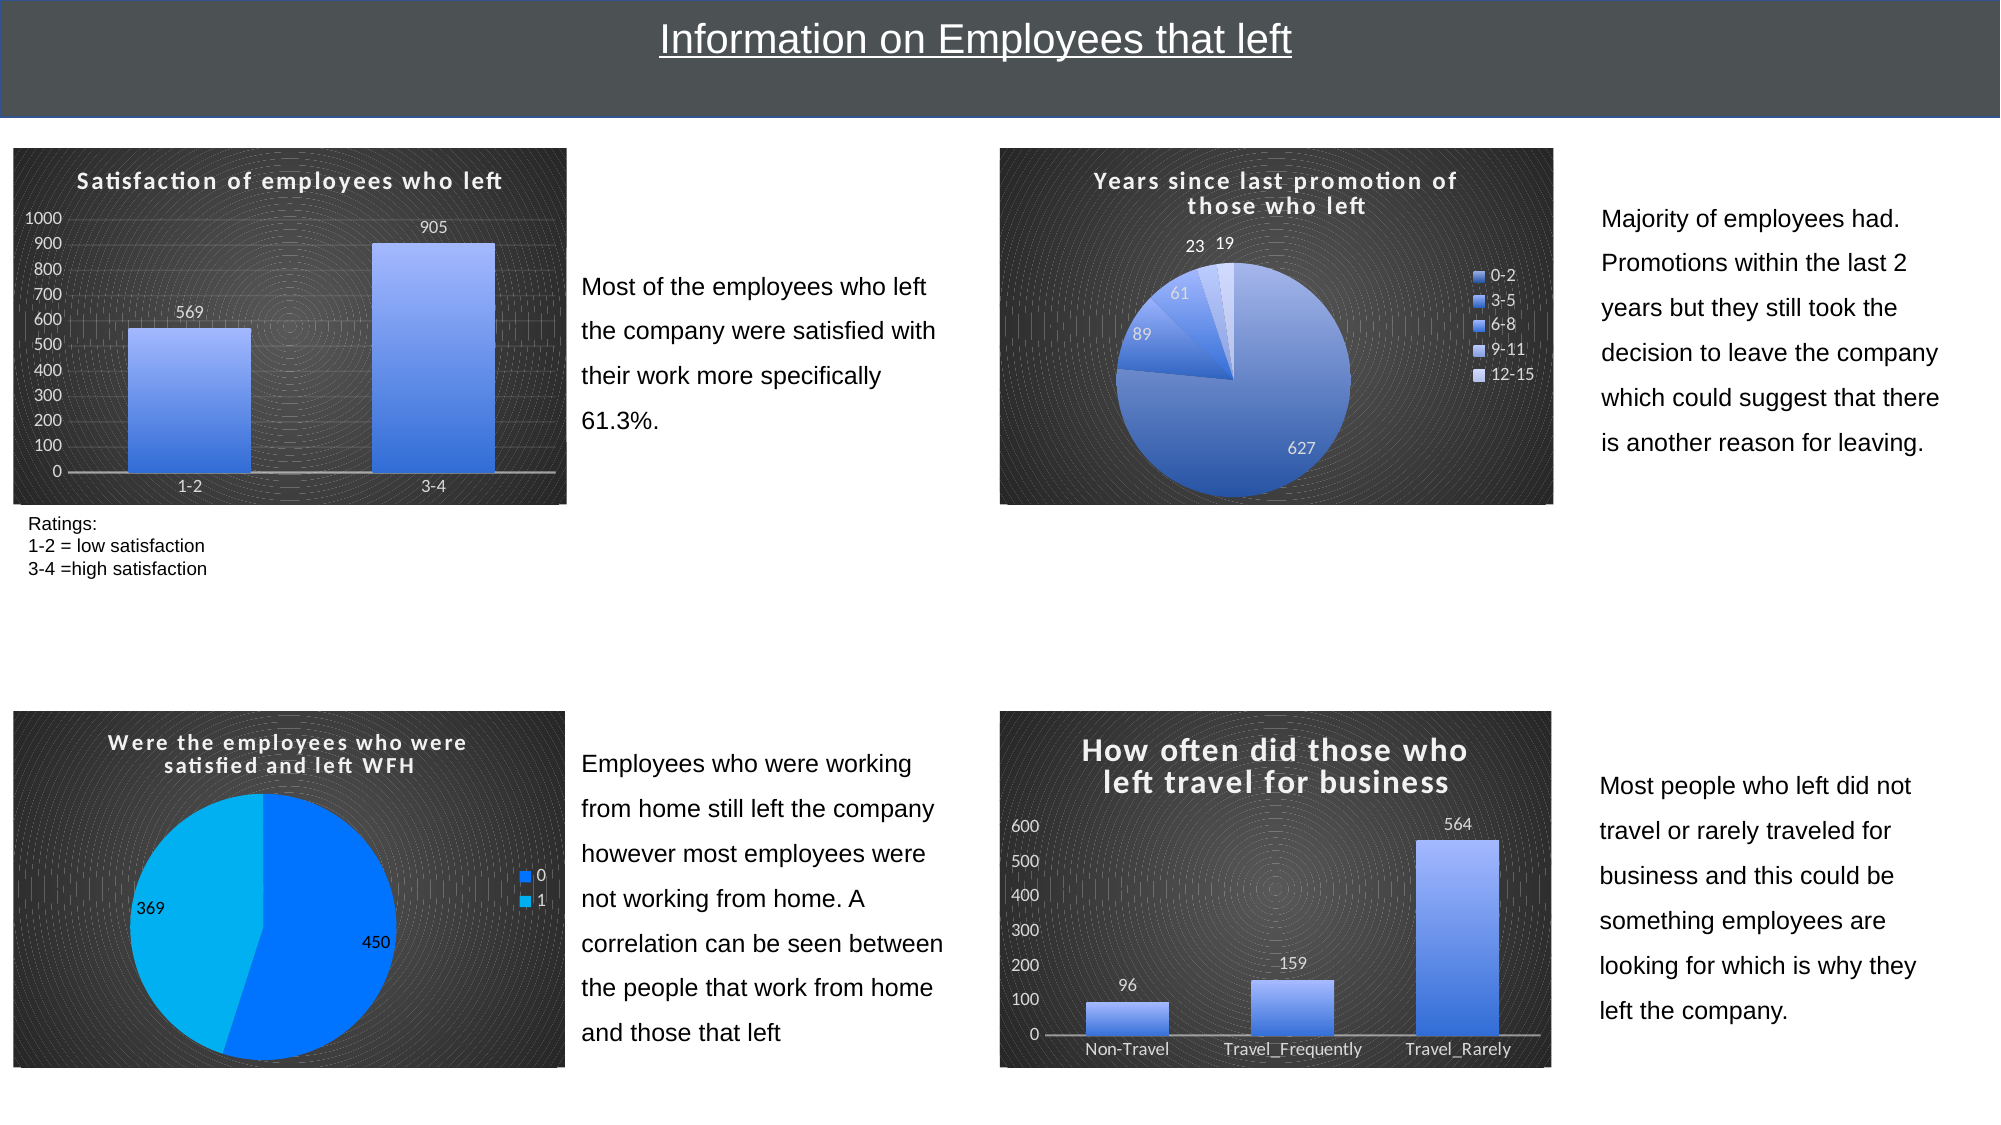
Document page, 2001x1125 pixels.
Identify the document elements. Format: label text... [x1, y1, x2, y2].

chart [13, 710, 565, 1068]
text_box Most of the employees who left the company were satisfied with their work more specifically 61.3%. [567, 247, 967, 443]
text_box Ratings: 1-2 = low satisfaction 3-4 =high satisfaction [13, 505, 233, 587]
text_box Most people who left did not travel or rarely traveled for business and this could be something employees are looking for which is why they left the company. [1584, 747, 1961, 1032]
text_box Employees who were working from home still left the company however most employees were not working from home. A correlation can be seen between the people that work from home and those that left [566, 725, 967, 1055]
chart [999, 710, 1552, 1068]
text_box Majority of employees had. Promotions within the last 2 years but they still took the decision to leave the company which could suggest that there is another reason for leaving. [1586, 179, 1963, 464]
chart [999, 148, 1554, 505]
title Information on Employees that left [113, 0, 1839, 94]
text_box [0, 0, 2000, 118]
chart [13, 148, 567, 505]
